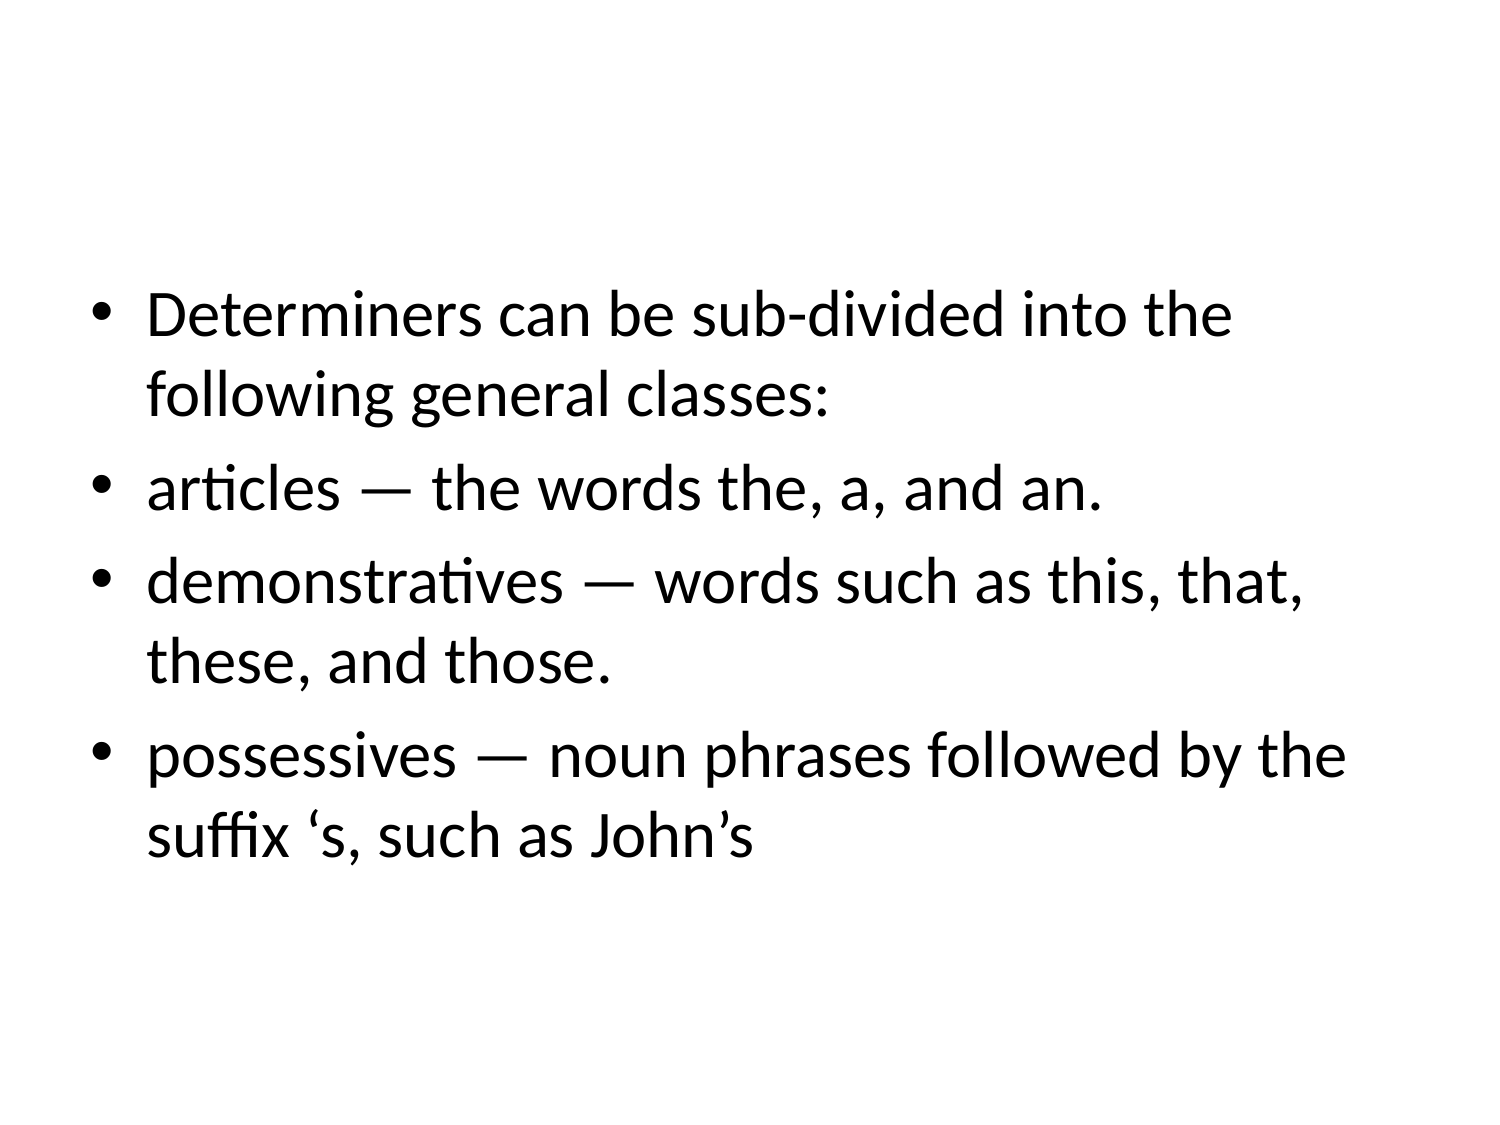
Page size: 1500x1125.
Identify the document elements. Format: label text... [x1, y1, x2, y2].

list Determiners can be sub-divided into the following general classes: articles — the words the, a, and an. demonstratives — words such as this, that, these, and those. possessives — noun phrases followed by the suffix ‘s, such as John’s [75, 262, 1425, 1005]
